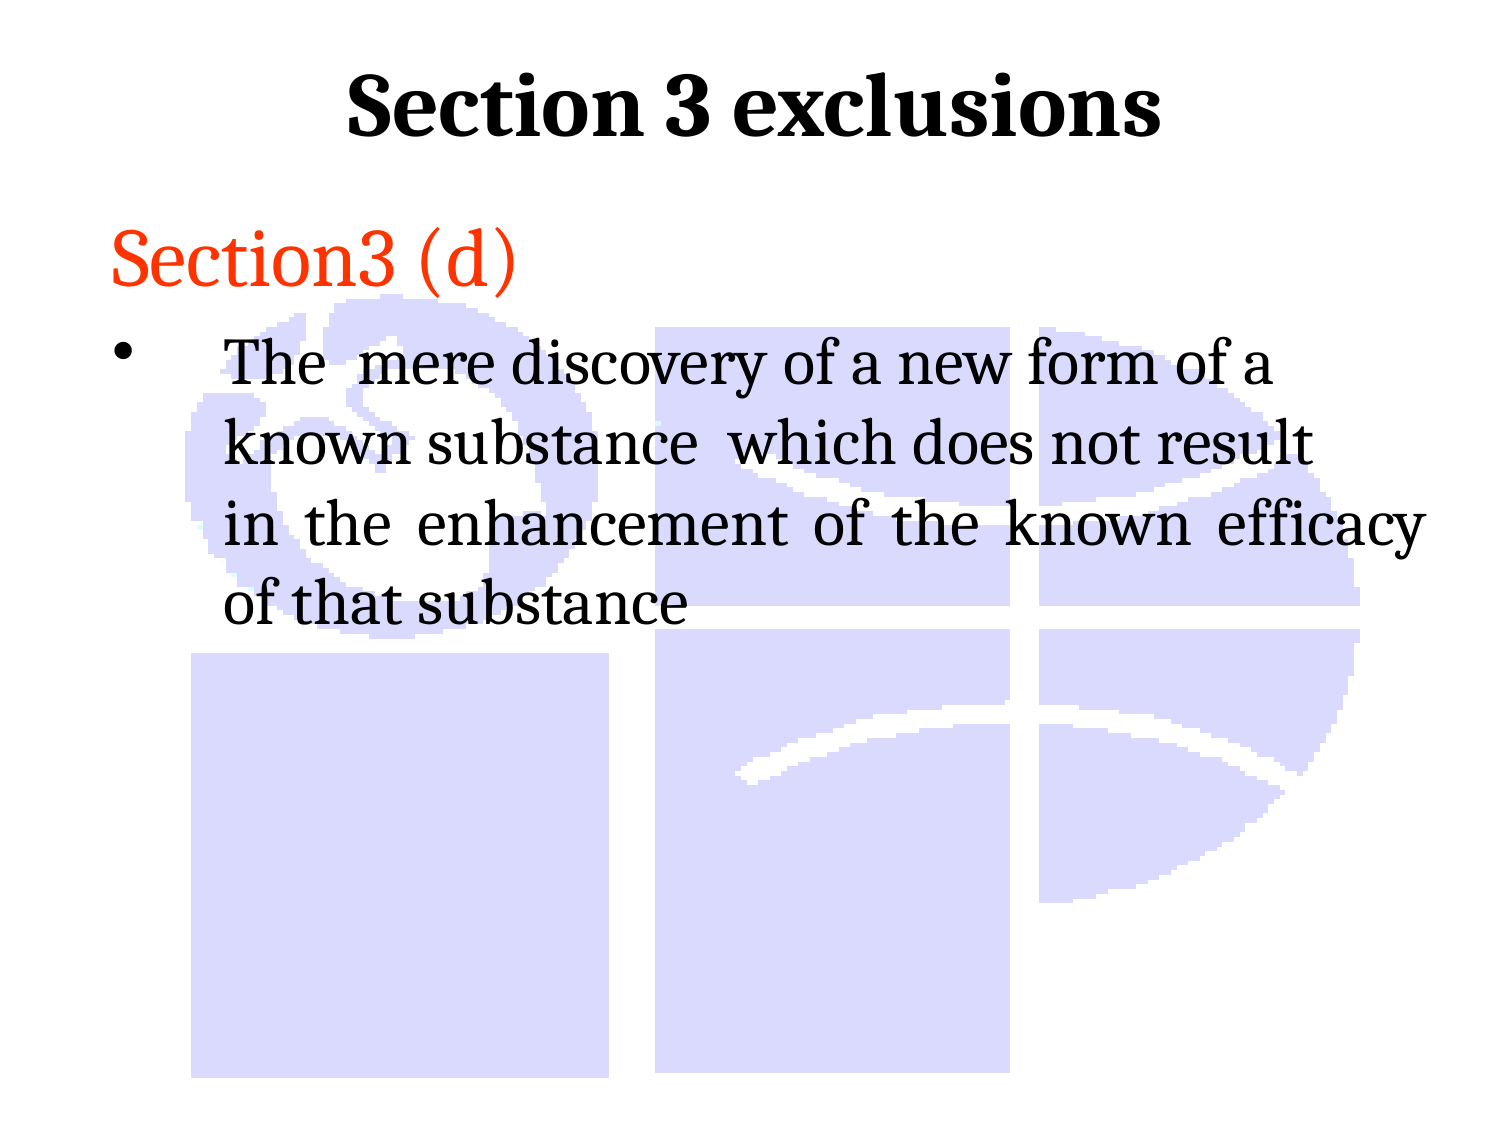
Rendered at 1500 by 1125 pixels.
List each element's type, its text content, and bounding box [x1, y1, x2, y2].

list Section3 (d) The mere discovery of a new form of a known substance which does not result in the enhancement of the known efficacy of that substance [68, 187, 1444, 1100]
title Section 3 exclusions [137, 50, 1375, 150]
